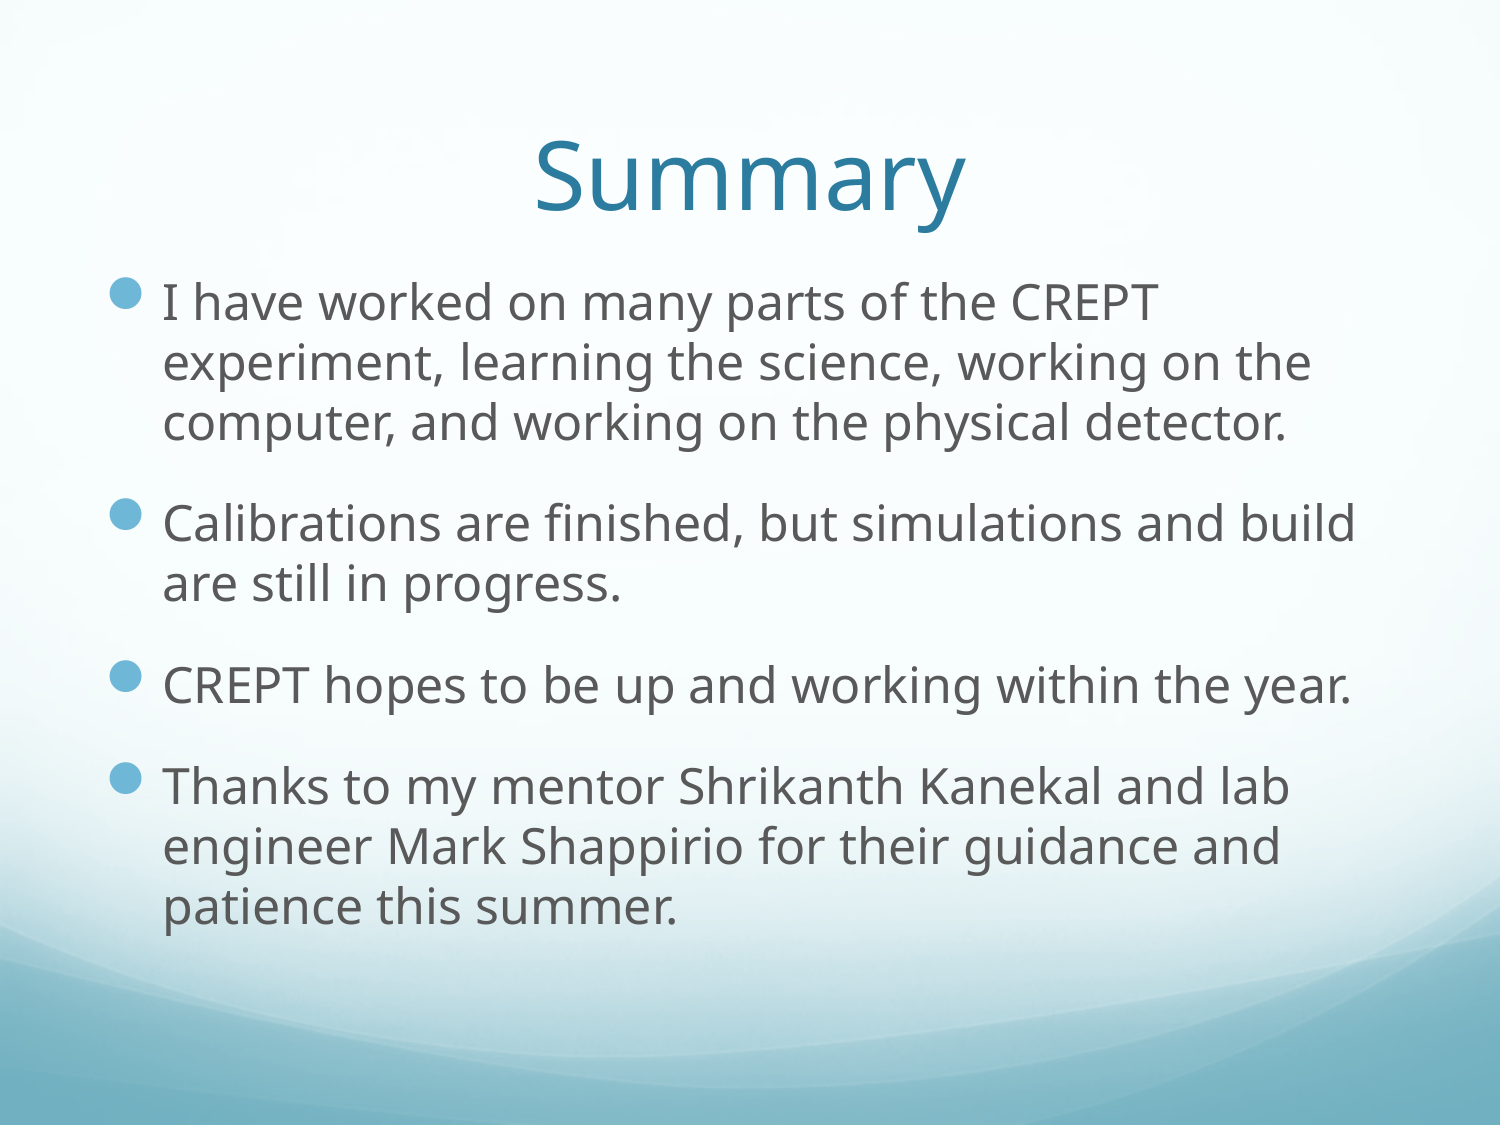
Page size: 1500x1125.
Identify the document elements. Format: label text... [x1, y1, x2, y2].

title Summary [90, 17, 1410, 237]
list I have worked on many parts of the CREPT experiment, learning the science, working on the computer, and working on the physical detector. Calibrations are finished, but simulations and build are still in progress. CREPT hopes to be up and working within the year. Thanks to my mentor Shrikanth Kanekal and lab engineer Mark Shappirio for their guidance and patience this summer. [90, 262, 1410, 975]
